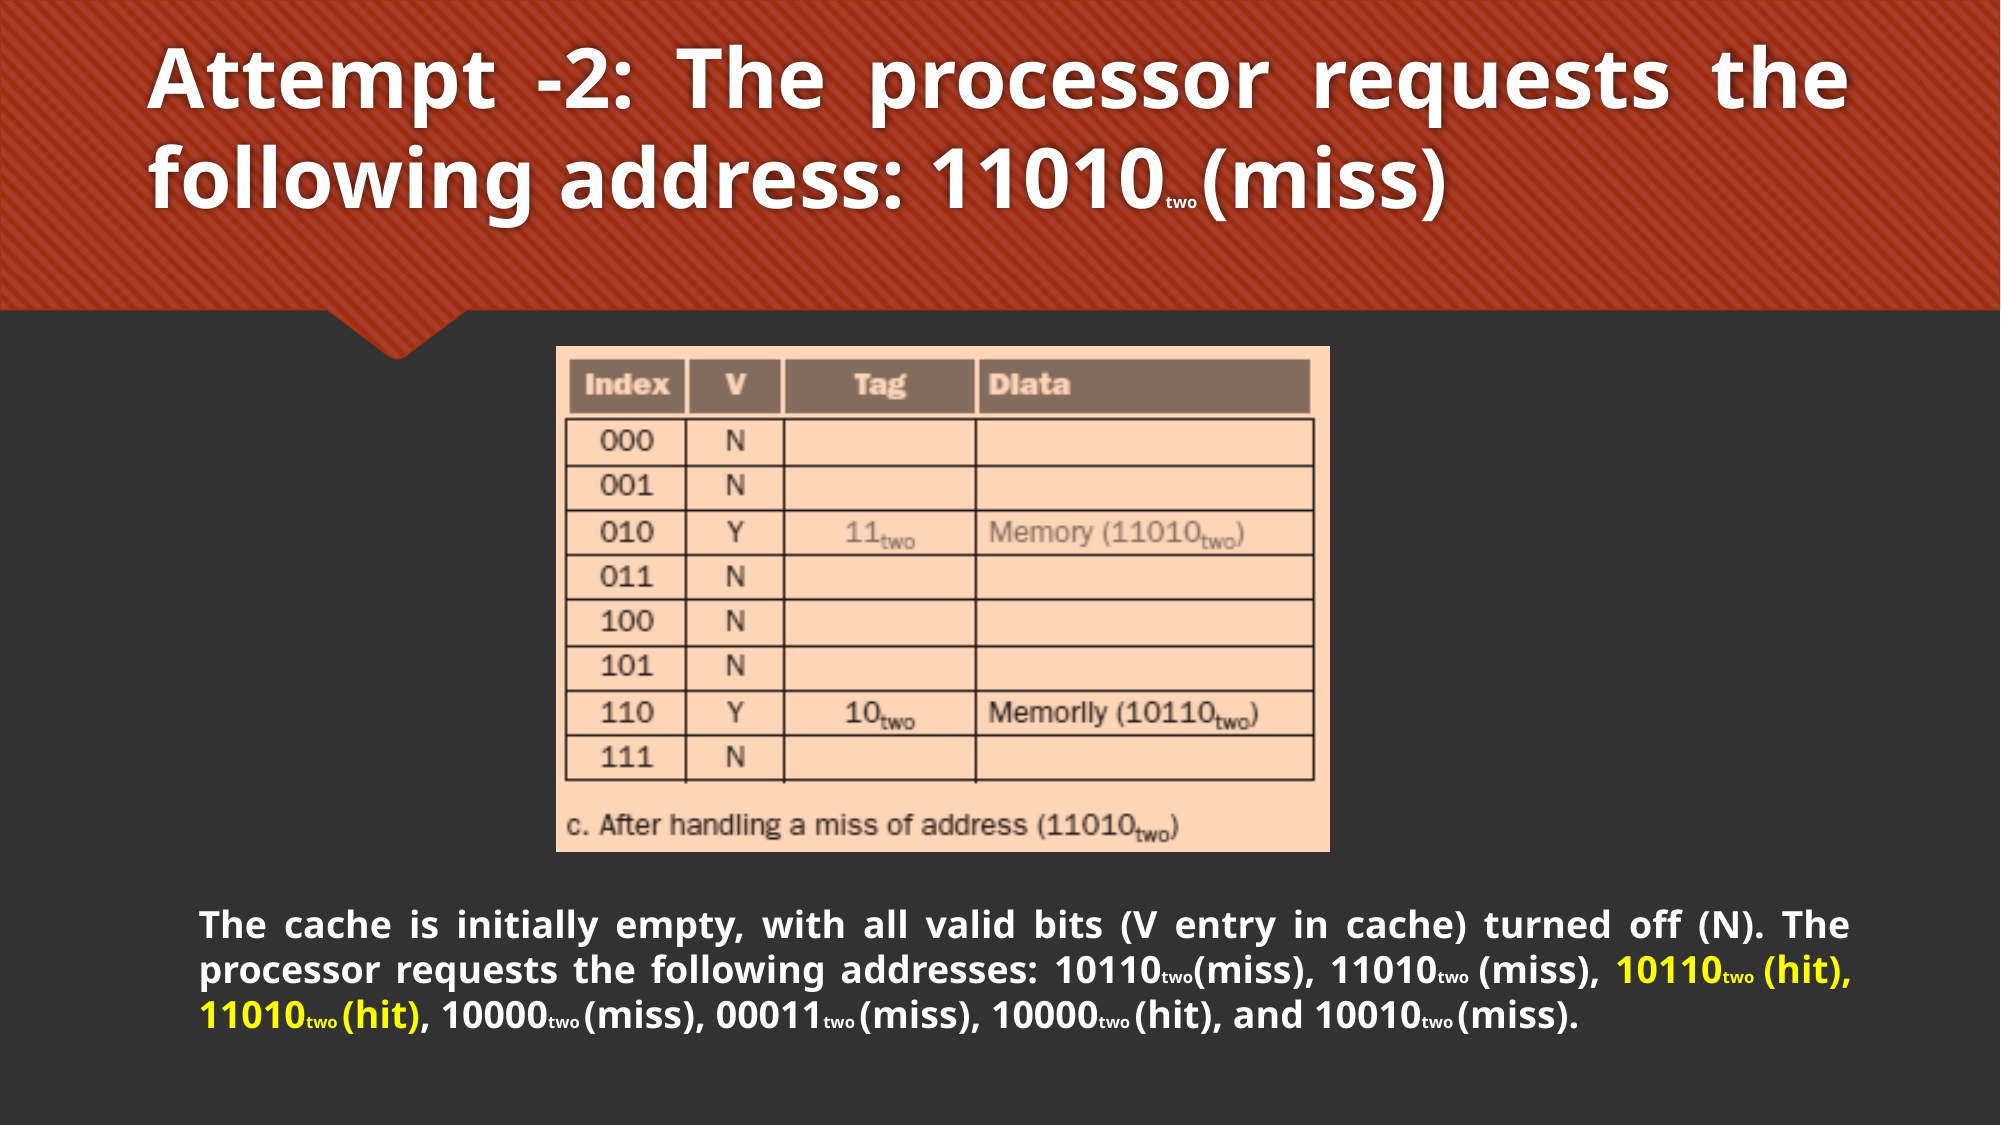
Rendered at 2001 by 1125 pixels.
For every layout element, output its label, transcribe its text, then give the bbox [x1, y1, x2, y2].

text_box The cache is initially empty, with all valid bits (V entry in cache) turned off (N). The processor requests the following addresses: 10110two(miss), 11010two (miss), 10110two (hit), 11010two (hit), 10000two (miss), 00011two (miss), 10000two (hit), and 10010two (miss). [183, 893, 1868, 1044]
title Attempt -2: The processor requests the following address: 11010two (miss) [132, 73, 1868, 233]
picture [556, 346, 1330, 852]
